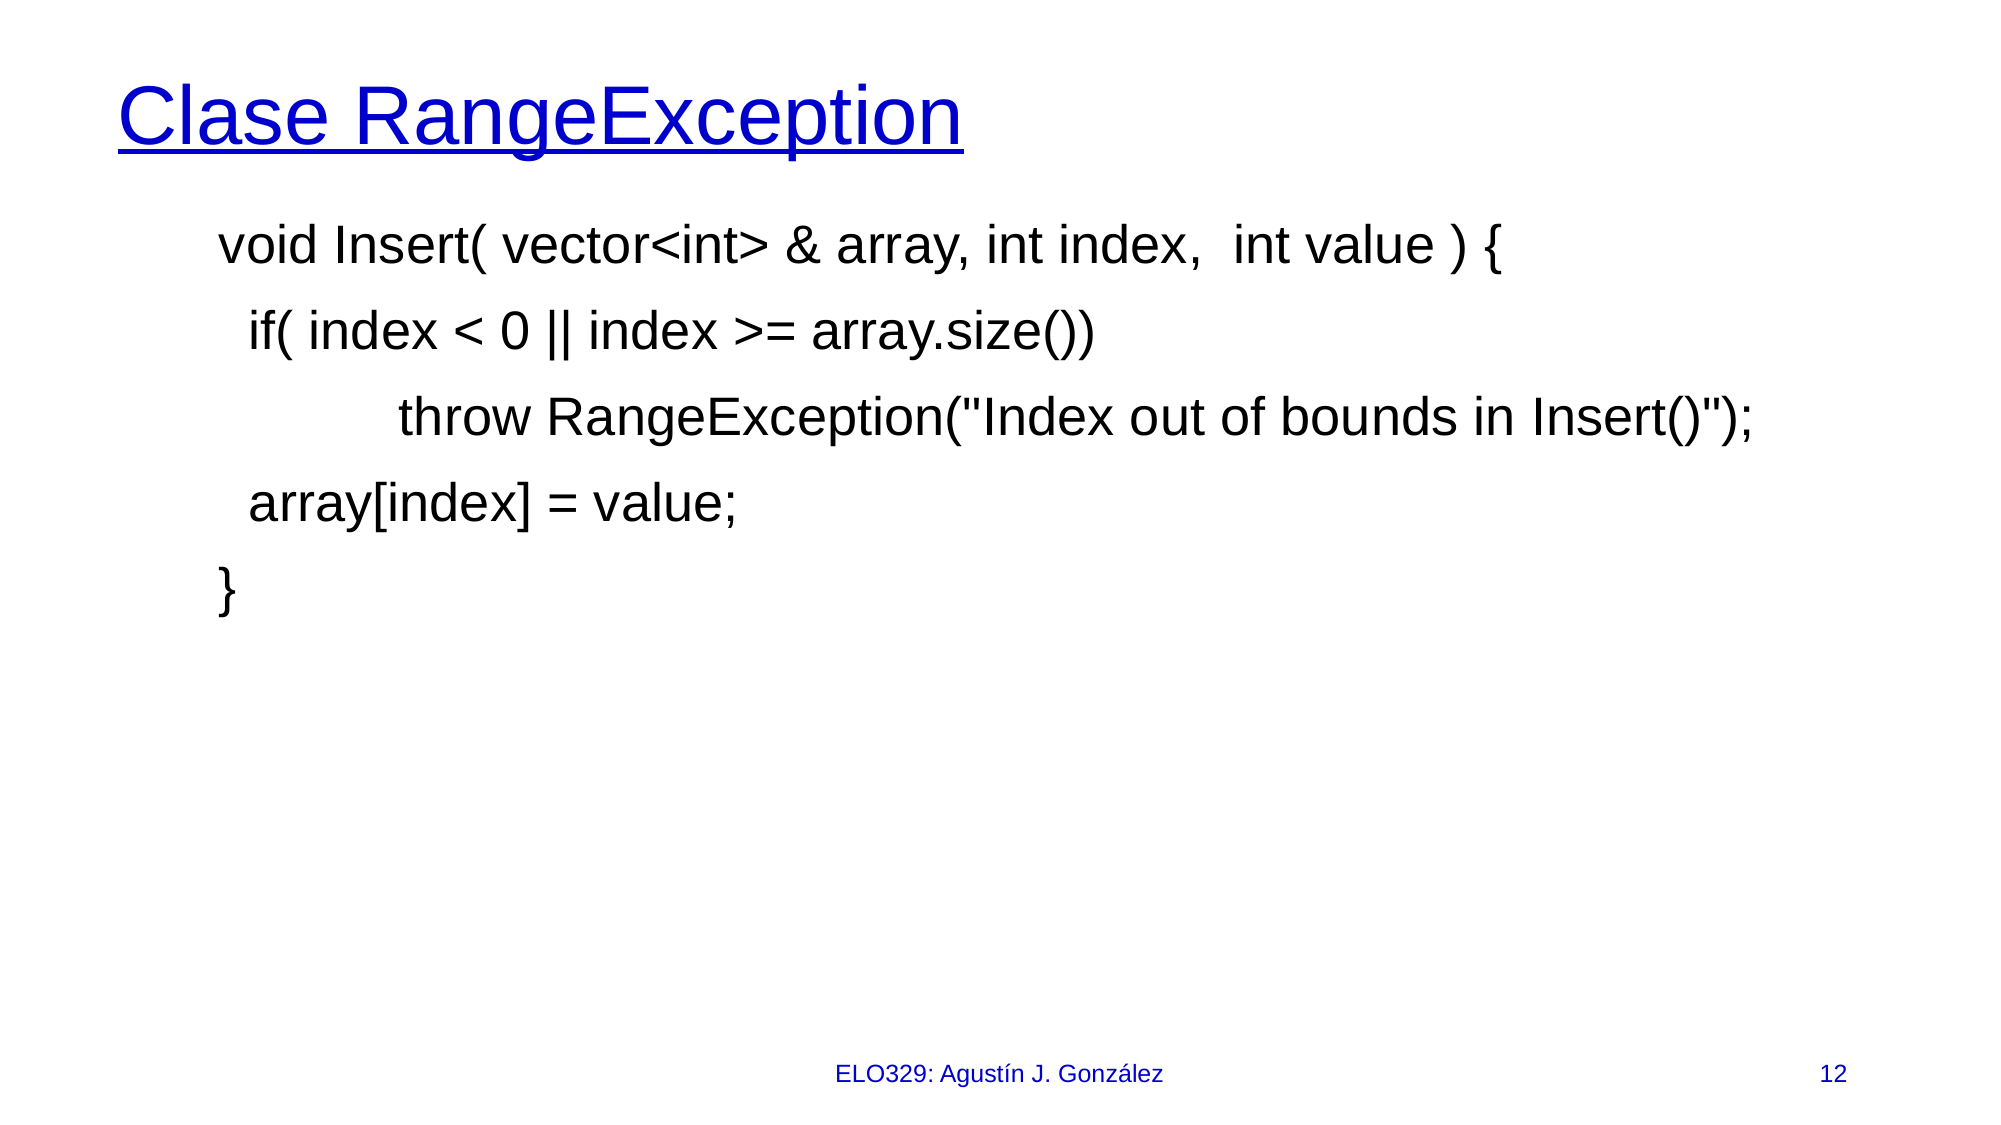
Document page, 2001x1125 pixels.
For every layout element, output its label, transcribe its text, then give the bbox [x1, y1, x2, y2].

footer ELO329: Agustín J. González [662, 1042, 1338, 1103]
list void Insert( vector<int> & array, int index, int value )‏ { if( index < 0 || index >= array.size())‏ throw RangeException("Index out of bounds in Insert()"); array[index] = value; } [203, 202, 1915, 1043]
title Clase RangeException [102, 46, 1915, 189]
slide_number 12 [1412, 1042, 1863, 1103]
